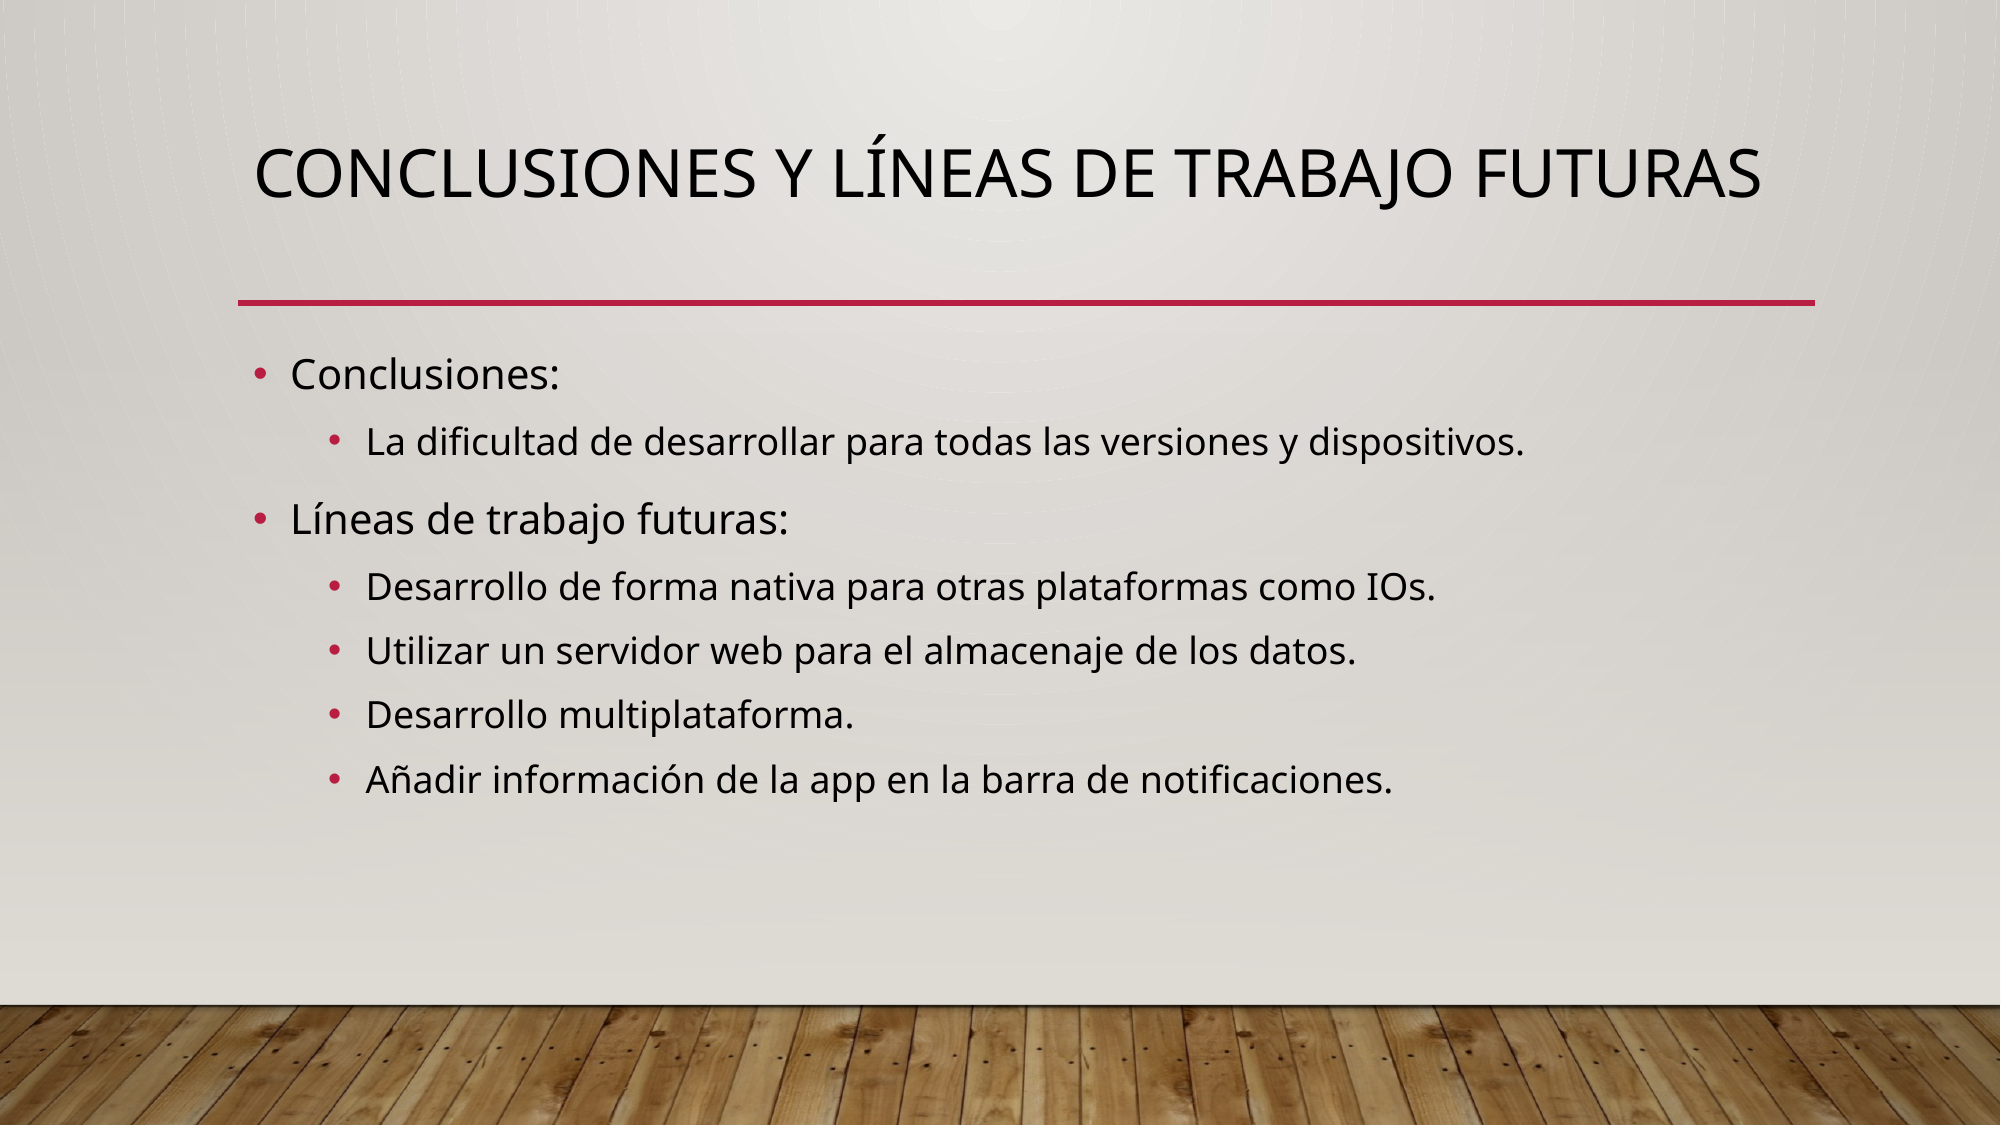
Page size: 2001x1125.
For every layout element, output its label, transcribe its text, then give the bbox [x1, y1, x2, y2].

picture [0, 1005, 2000, 1125]
list Conclusiones: La dificultad de desarrollar para todas las versiones y dispositivos. Líneas de trabajo futuras: Desarrollo de forma nativa para otras plataformas como IOs. Utilizar un servidor web para el almacenaje de los datos. Desarrollo multiplataforma. Añadir información de la app en la barra de notificaciones. [238, 330, 1814, 897]
title Conclusiones y líneas de trabajo futuras [238, 131, 1814, 305]
